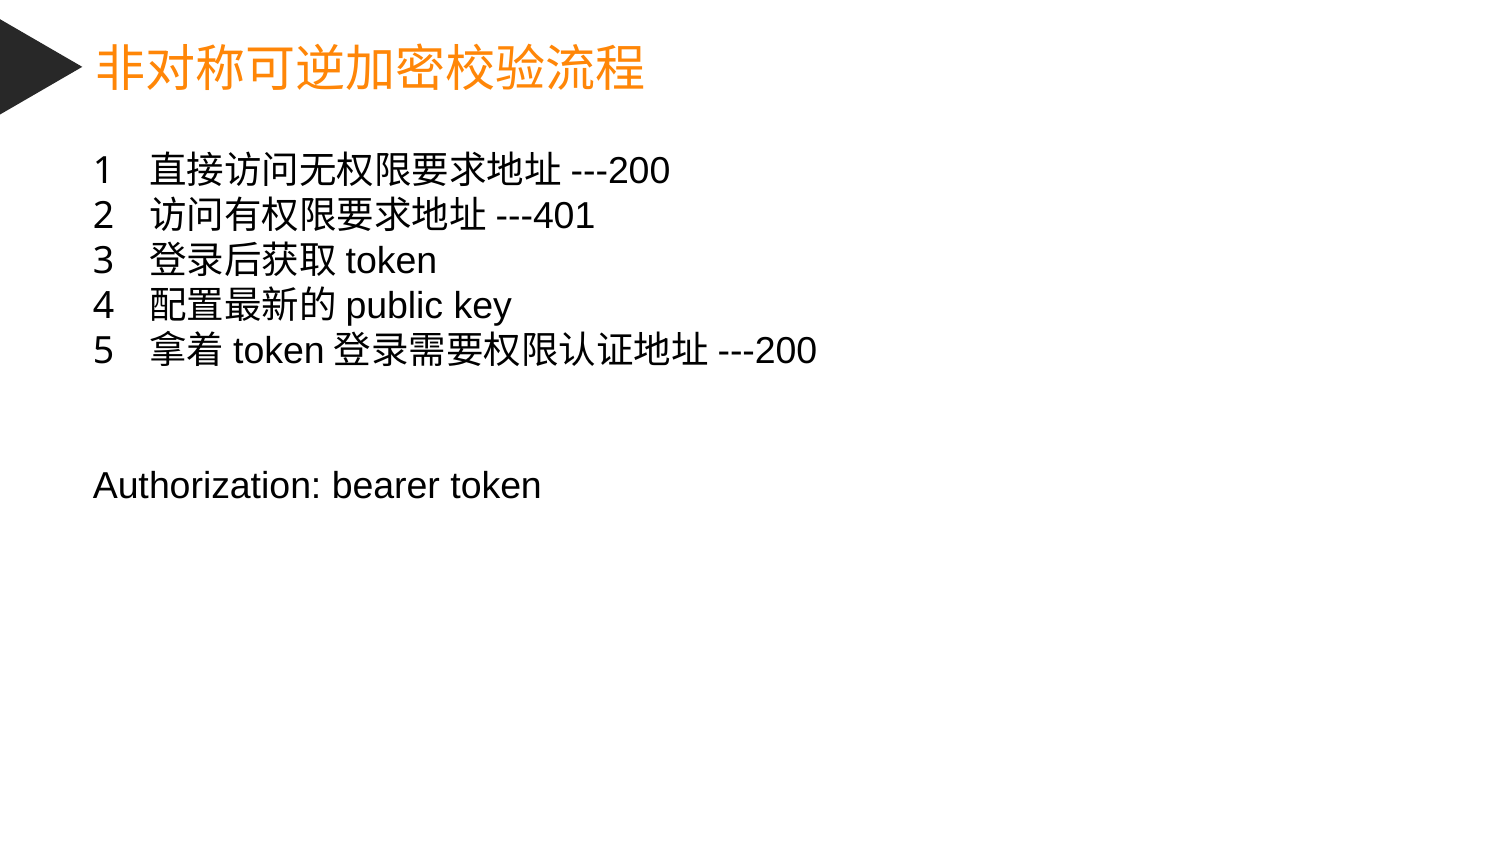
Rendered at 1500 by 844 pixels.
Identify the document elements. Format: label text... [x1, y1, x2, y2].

text_box 非对称可逆加密校验流程 [81, 29, 661, 104]
text_box 直接访问无权限要求地址---200 访问有权限要求地址---401 登录后获取token 配置最新的public key 拿着token登录需要权限认证地址---200 Authorization: bearer token [78, 138, 1372, 559]
text_box [0, 19, 83, 115]
